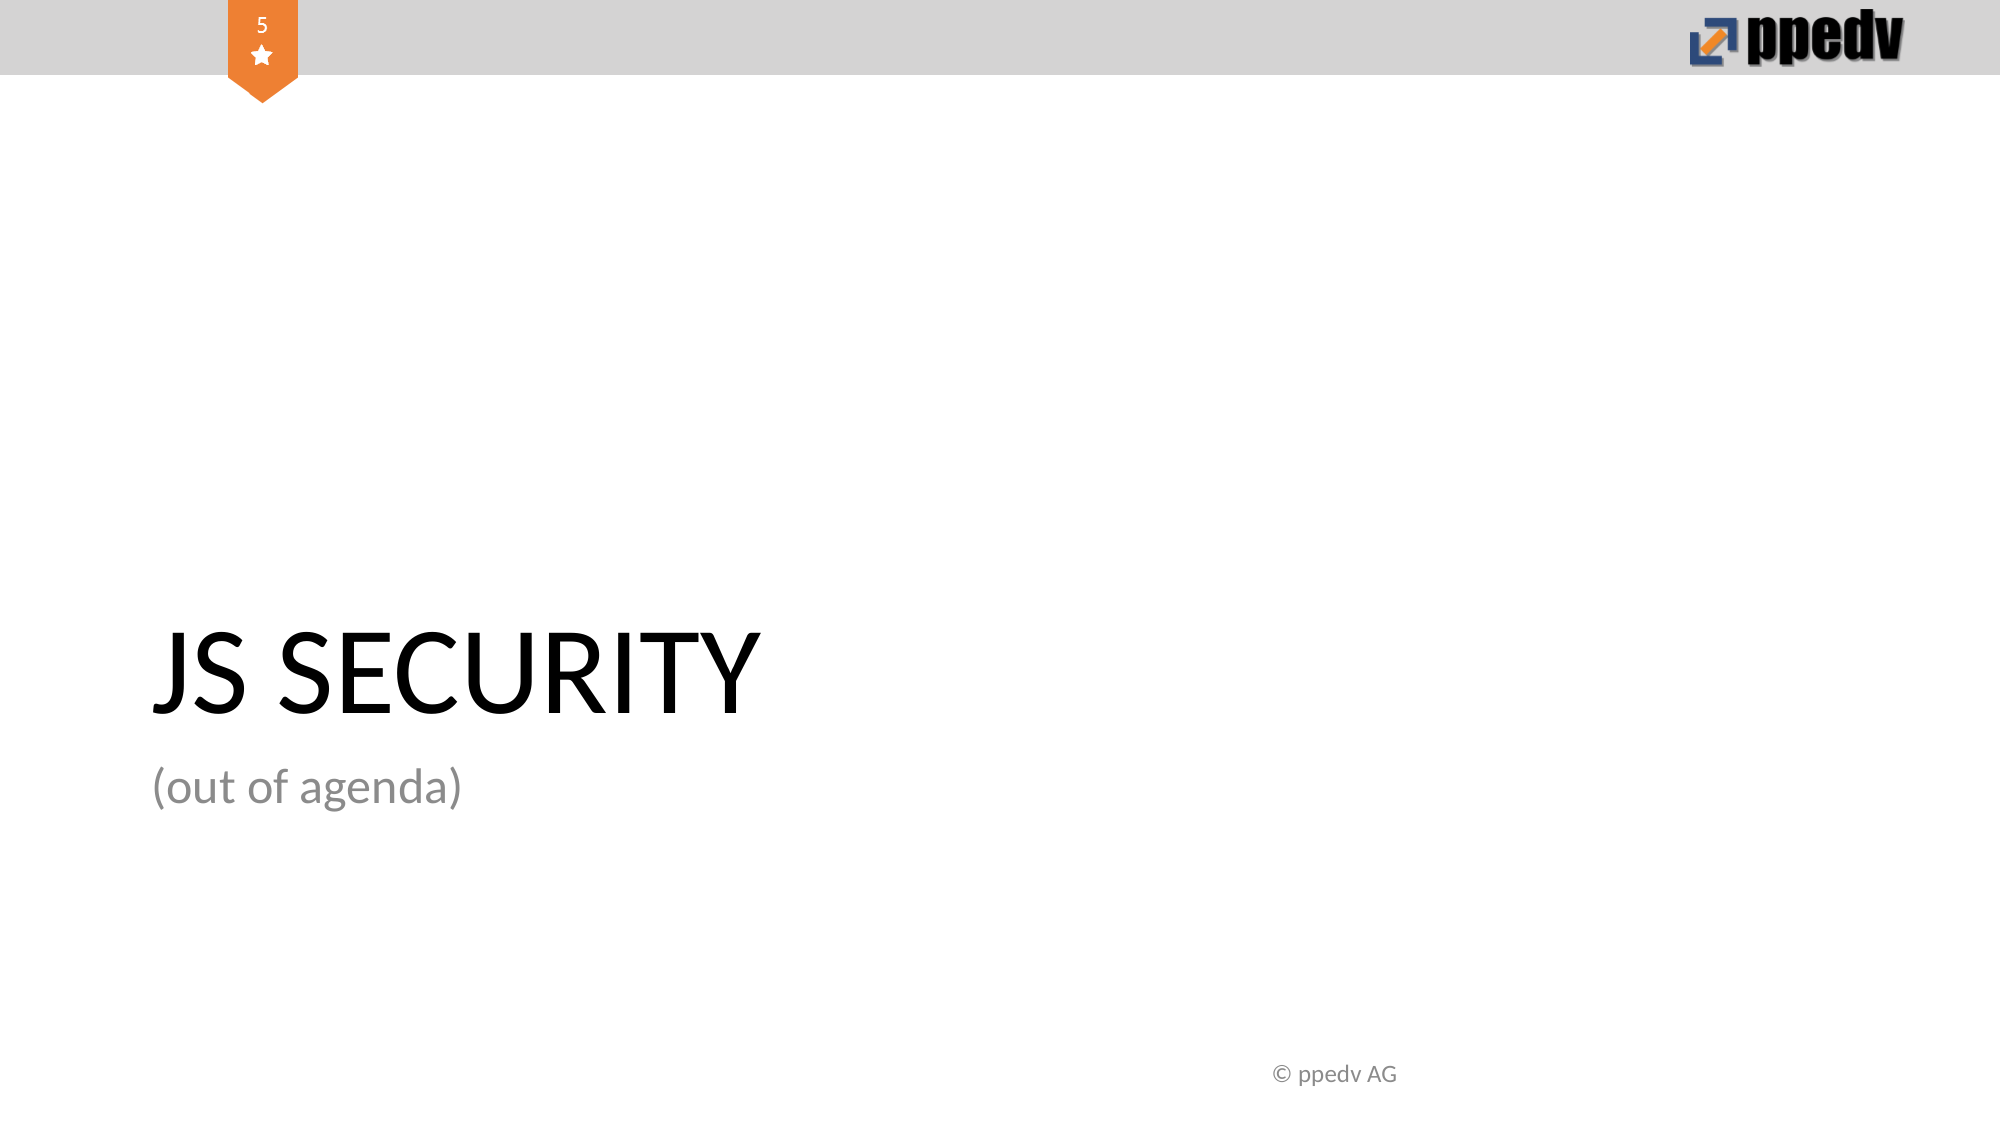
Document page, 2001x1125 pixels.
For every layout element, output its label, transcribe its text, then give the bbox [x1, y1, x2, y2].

title JS SECURITY [136, 280, 1862, 749]
footer © ppedv AG [137, 1042, 1413, 1103]
picture [0, 0, 2000, 104]
list (out of agenda) [136, 752, 1862, 999]
